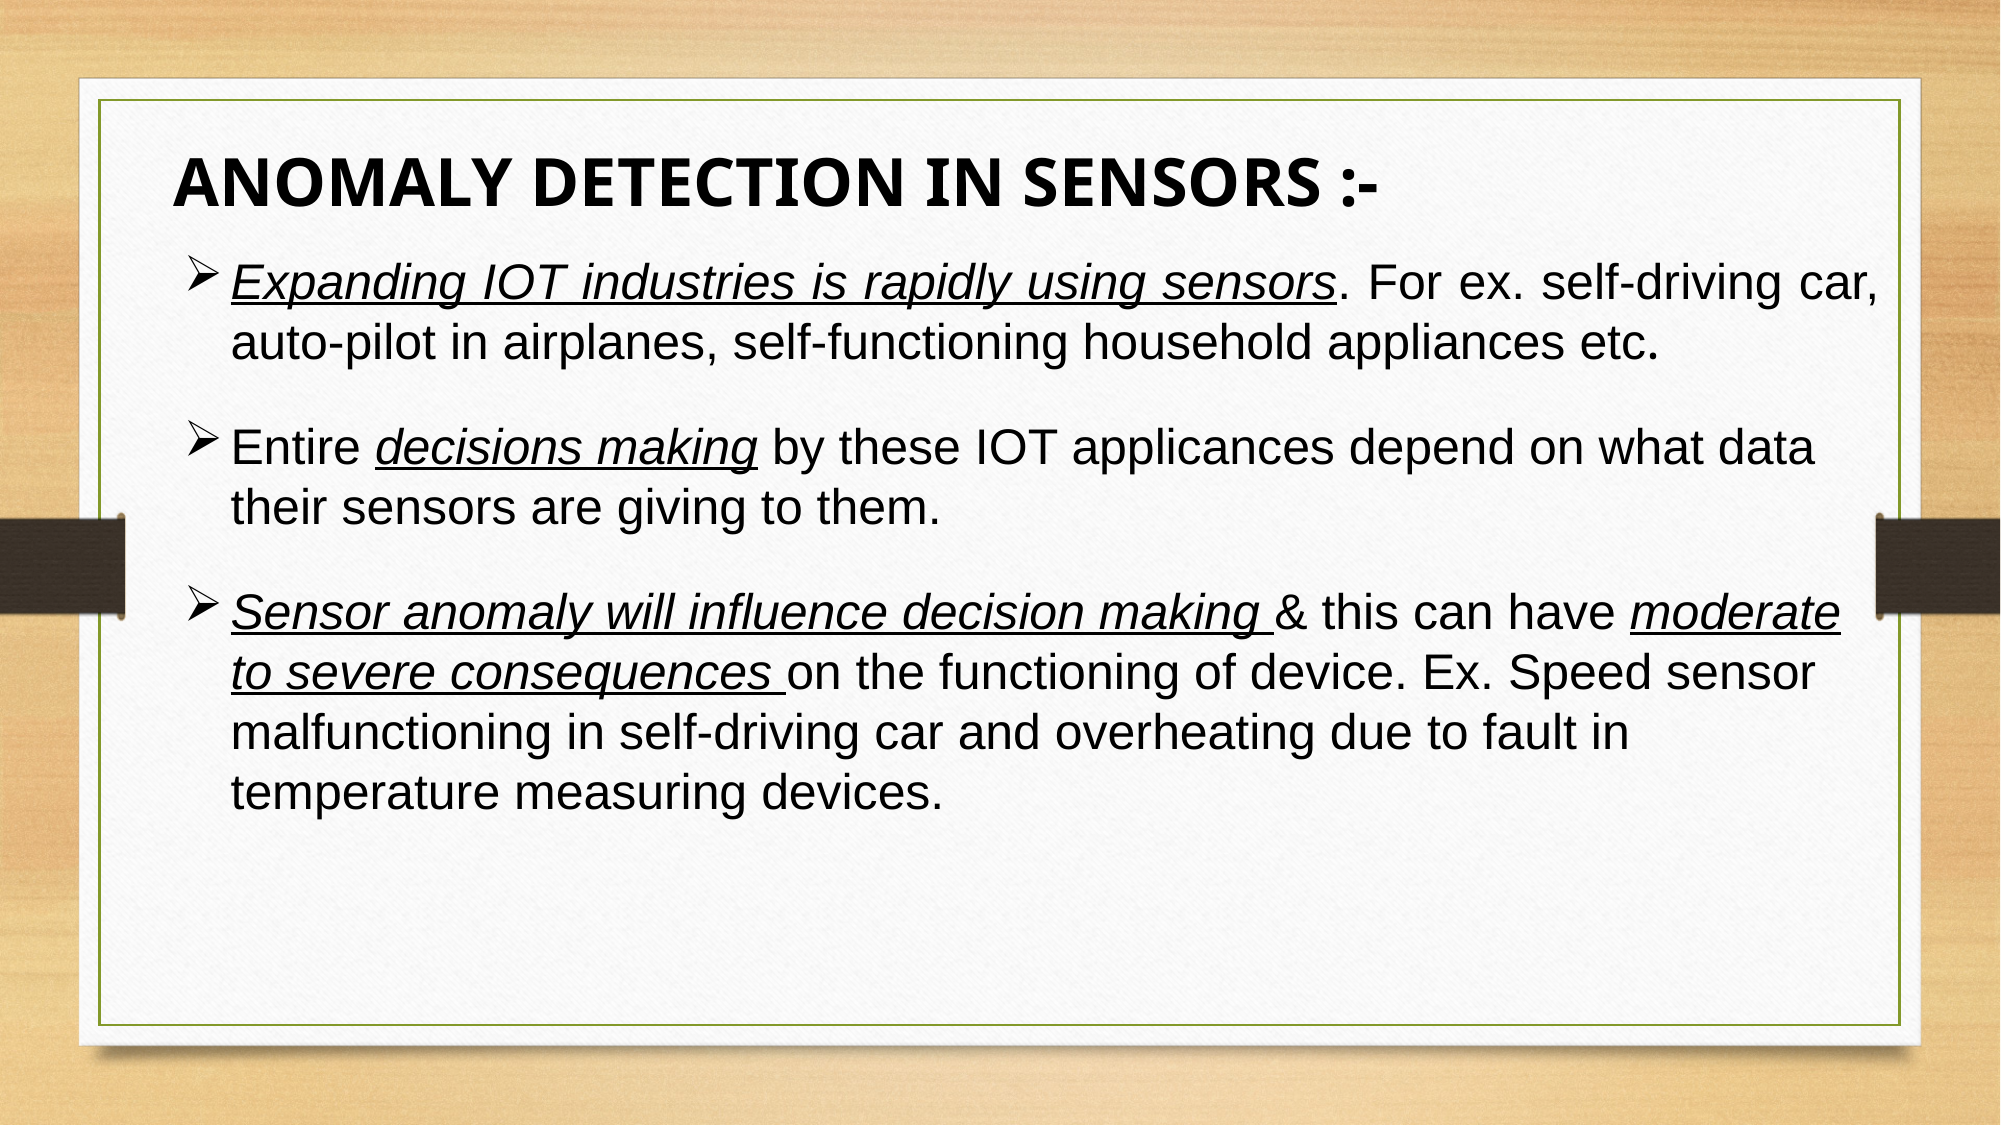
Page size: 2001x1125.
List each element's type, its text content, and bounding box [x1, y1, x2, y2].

text_box Expanding IOT industries is rapidly using sensors. For ex. self-driving car, auto-pilot in airplanes, self-functioning household appliances etc. Entire decisions making by these IOT applicances depend on what data their sensors are giving to them. Sensor anomaly will influence decision making & this can have moderate to severe consequences on the functioning of device. Ex. Speed sensor malfunctioning in self-driving car and overheating due to fault in temperature measuring devices. [168, 241, 1895, 872]
text_box ANOMALY DETECTION IN SENSORS :- [158, 132, 1439, 228]
picture [0, 0, 2001, 1125]
